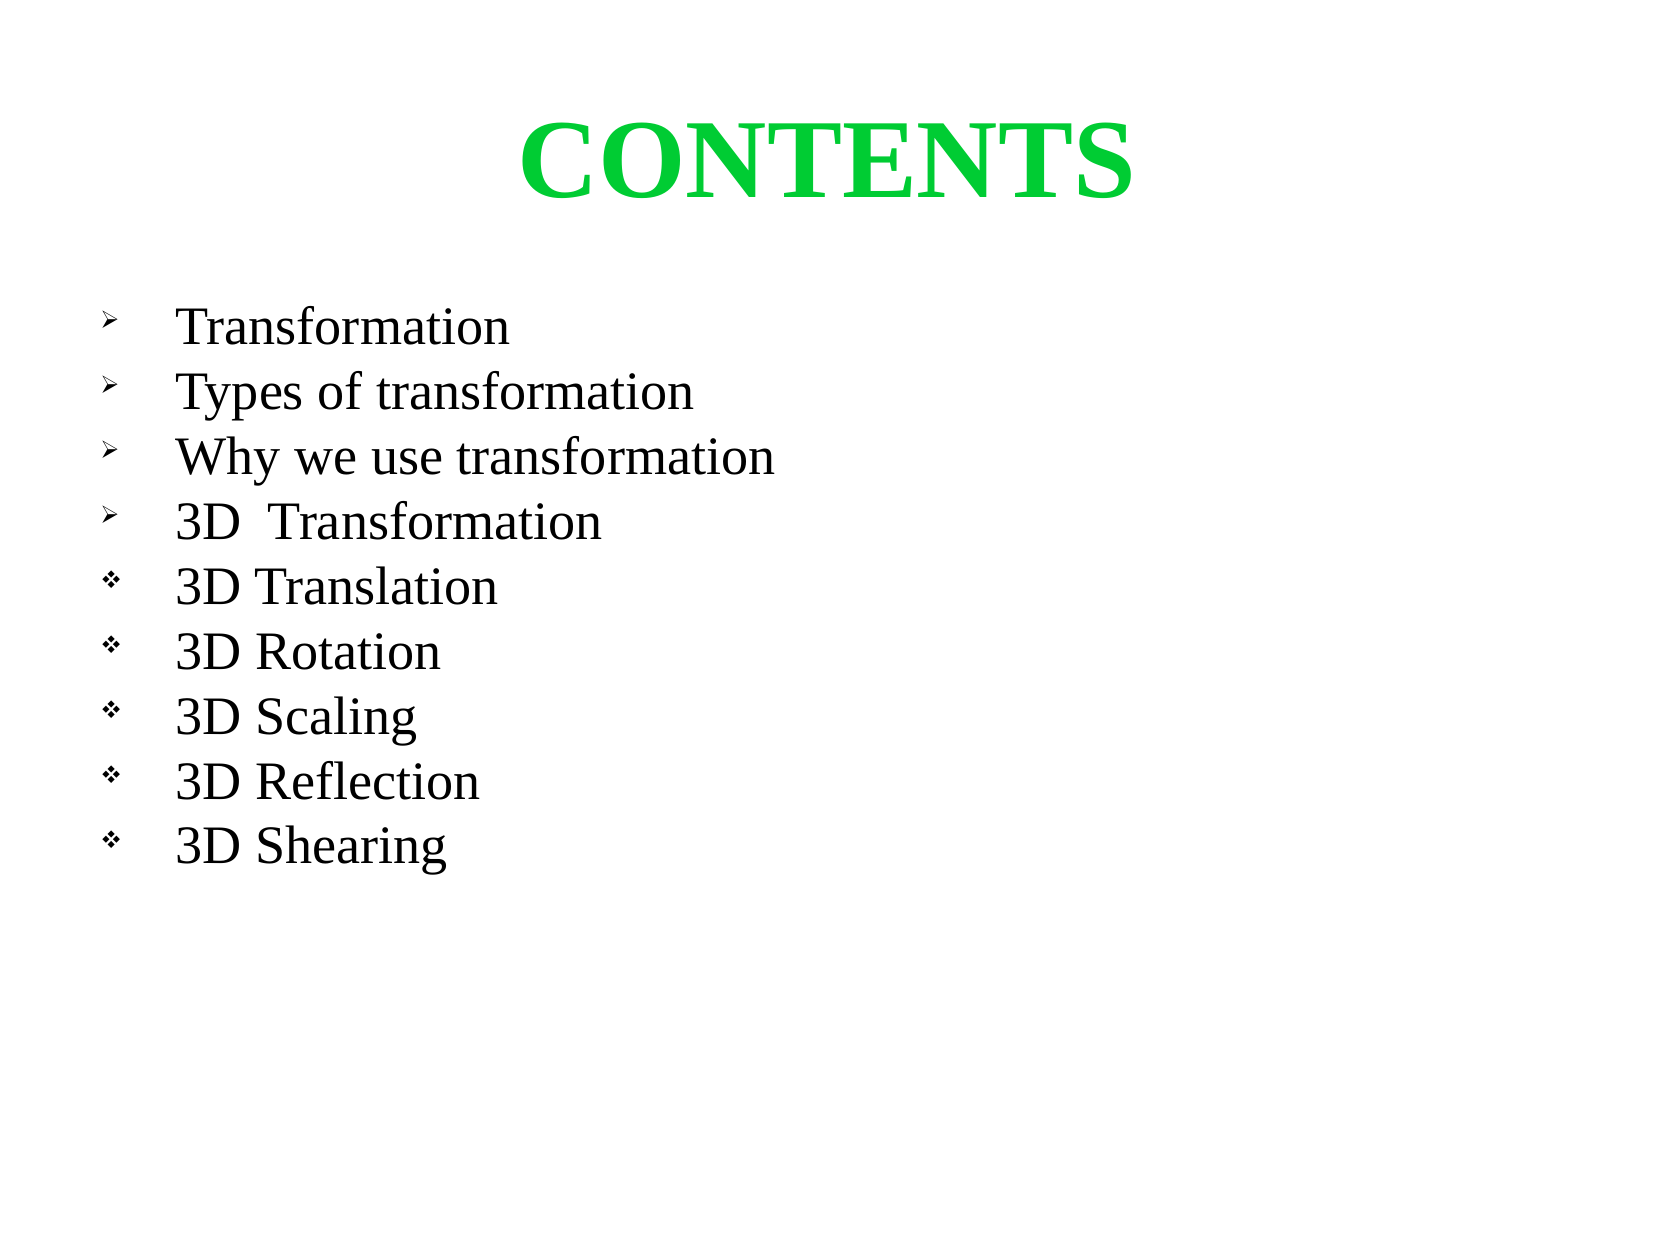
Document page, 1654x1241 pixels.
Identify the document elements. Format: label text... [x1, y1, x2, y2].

text_box CONTENTS [82, 49, 1571, 257]
text_box Transformation Types of transformation Why we use transformation 3D Transformation 3D Translation 3D Rotation 3D Scaling 3D Reflection 3D Shearing [82, 290, 1571, 1156]
